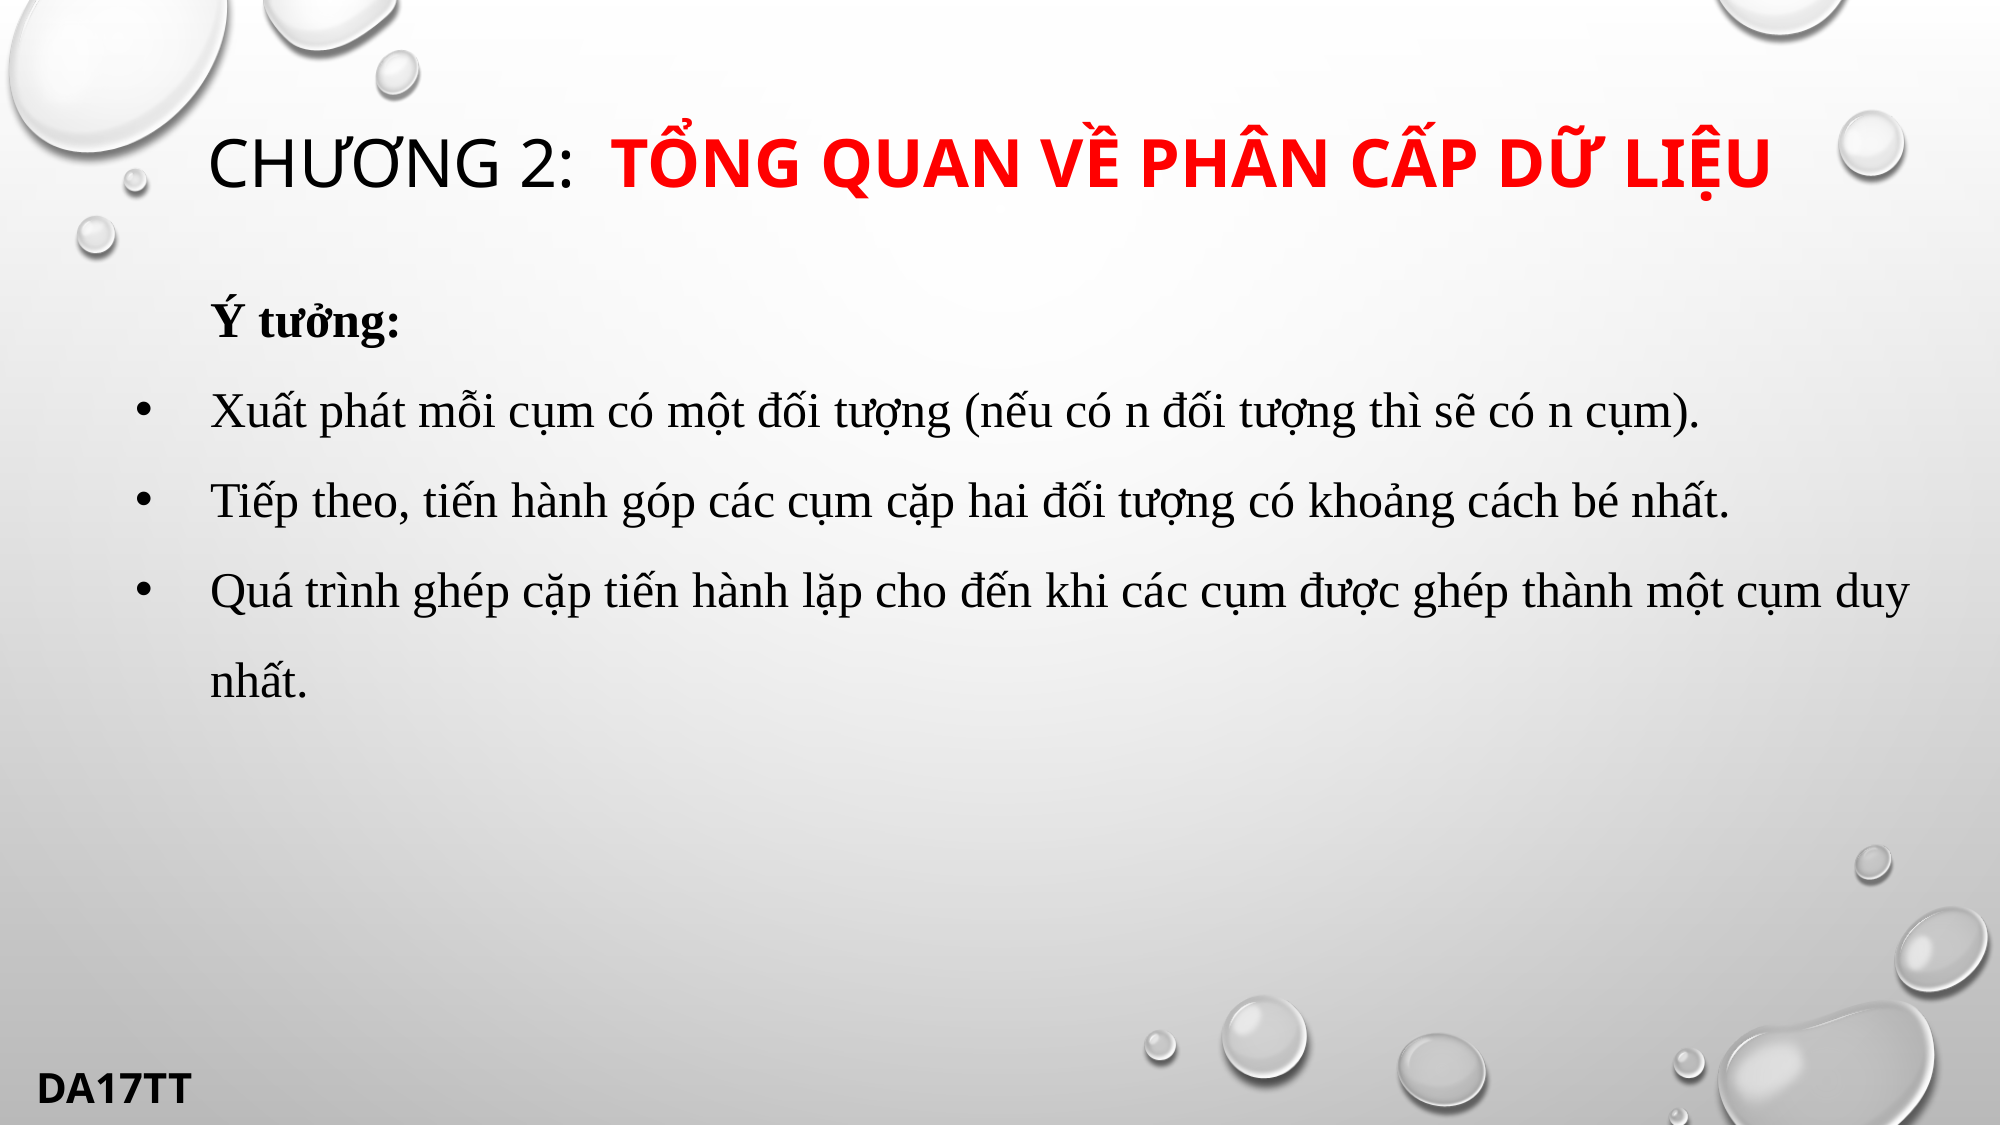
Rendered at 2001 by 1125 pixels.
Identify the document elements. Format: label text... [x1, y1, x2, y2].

text_box [0, 1059, 230, 1125]
text_box DA17TT [21, 1054, 208, 1120]
picture [0, 251, 2000, 1125]
title CHƯƠNG 2: TỔNG QUAN VỀ PHÂN CẤP DỮ LIỆU [0, 81, 2000, 251]
picture [0, 0, 2000, 81]
text_box Ý tưởng: Xuất phát mỗi cụm có một đối tượng (nếu có n đối tượng thì sẽ có n cụm). Tiếp theo, tiến hành góp các cụm cặp hai đối tượng có khoảng cách bé nhất. Quá trình ghép cặp tiến hành lặp cho đến khi các cụm được ghép thành một cụm duy nhất. [45, 250, 1948, 715]
